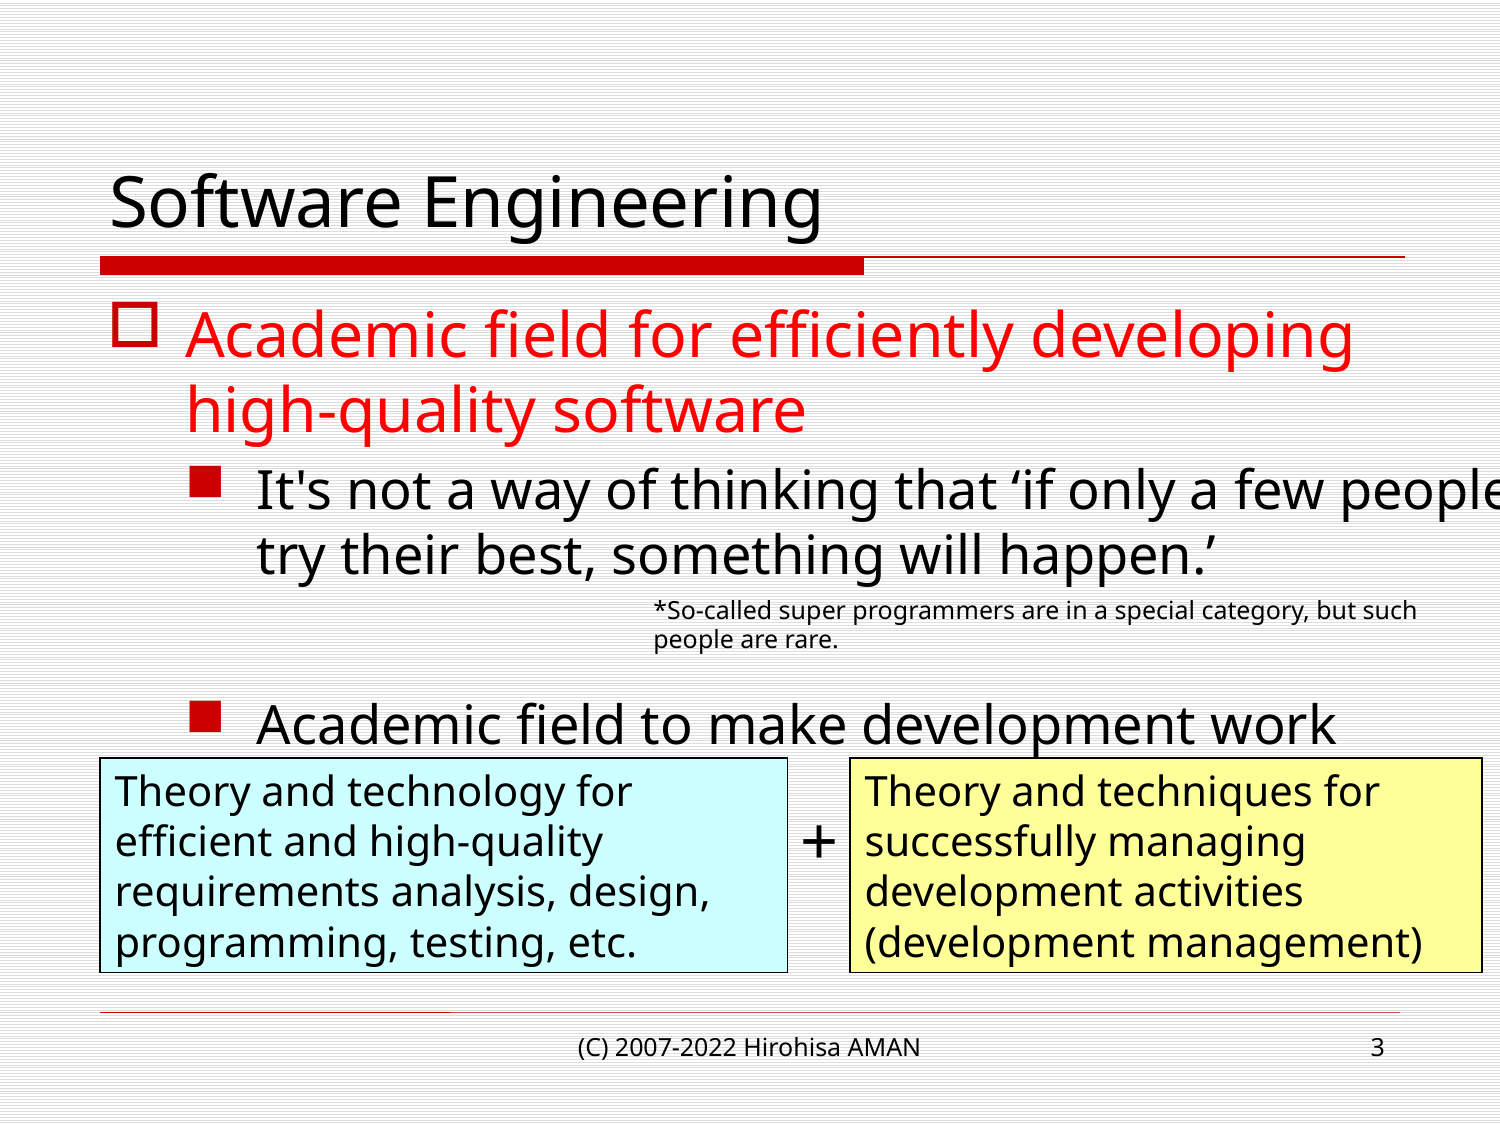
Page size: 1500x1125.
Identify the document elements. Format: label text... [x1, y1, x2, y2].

text_box Theory and technology for efficient and high-quality requirements analysis, design, programming, testing, etc. [99, 757, 788, 973]
text_box *So-called super programmers are in a special category, but such people are rare. [638, 586, 1450, 662]
title Software Engineering [93, 49, 1407, 250]
text_box Theory and techniques for successfully managing development activities (development management) [849, 757, 1482, 973]
slide_number 3 [1074, 1024, 1401, 1103]
footer (C) 2007-2022 Hirohisa AMAN [512, 1024, 988, 1103]
list Academic field for efficiently developing high-quality software It's not a way of thinking that ‘if only a few people try their best, something will happen.’ Academic field to make development work [92, 287, 1500, 988]
text_box + [785, 791, 854, 887]
